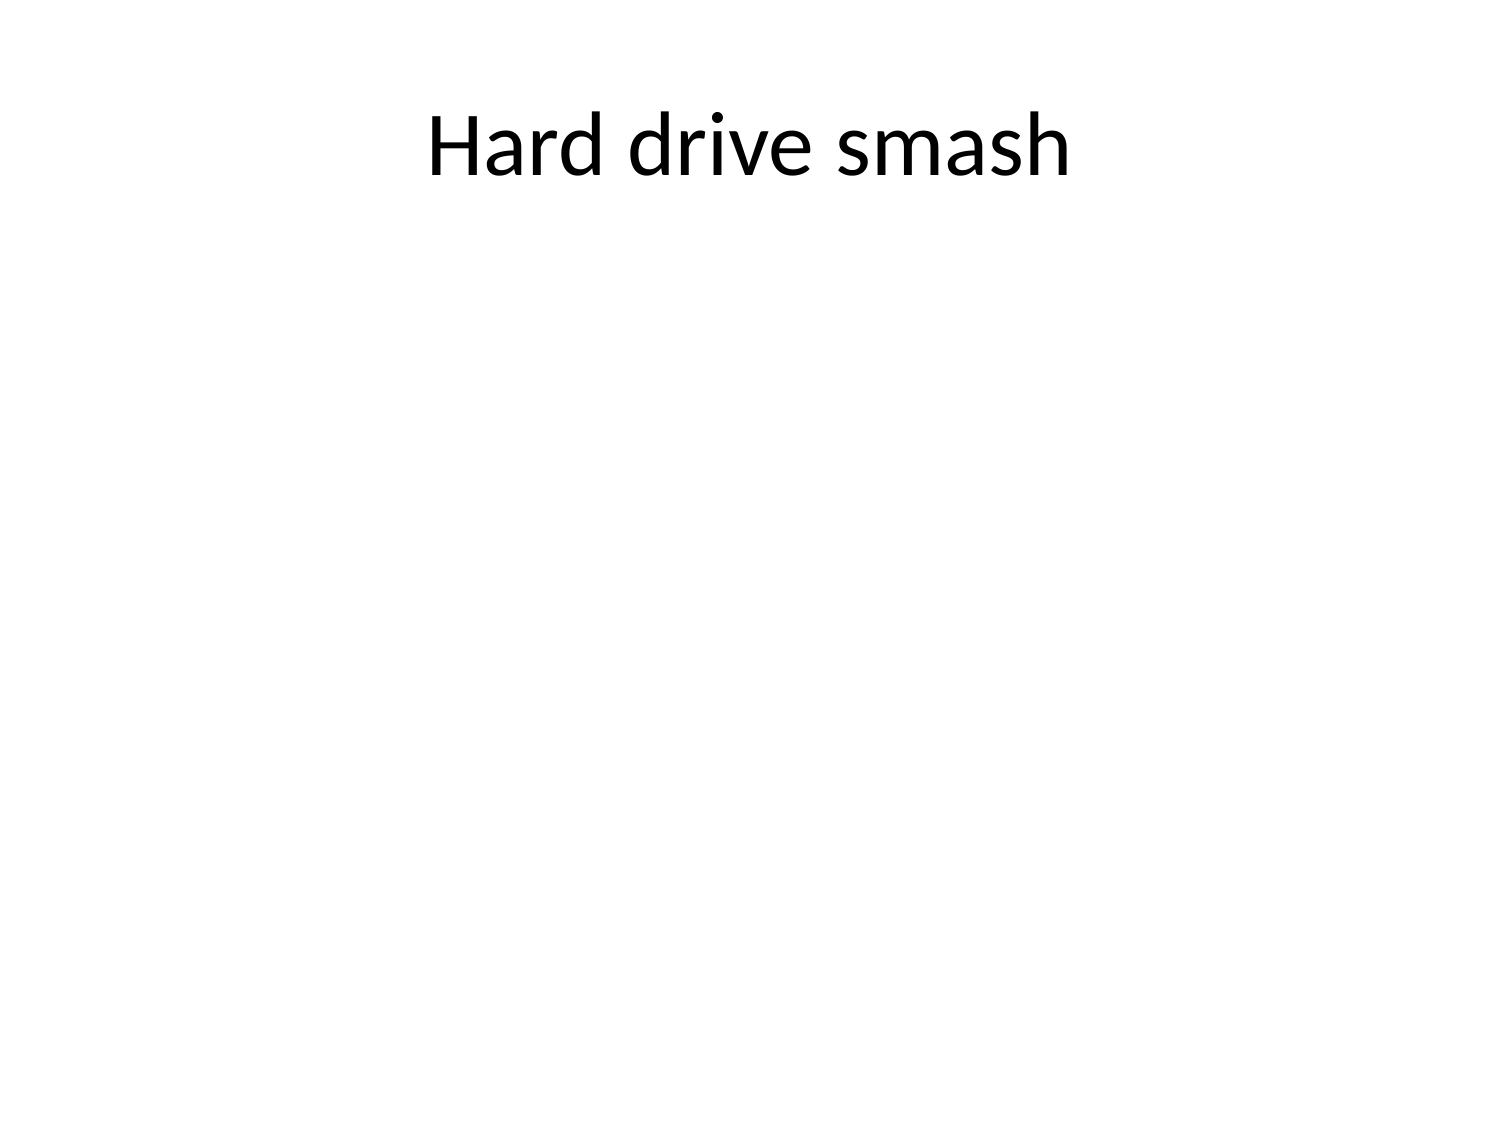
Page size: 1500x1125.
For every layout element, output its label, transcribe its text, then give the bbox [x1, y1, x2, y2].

title Hard drive smash [75, 45, 1425, 233]
